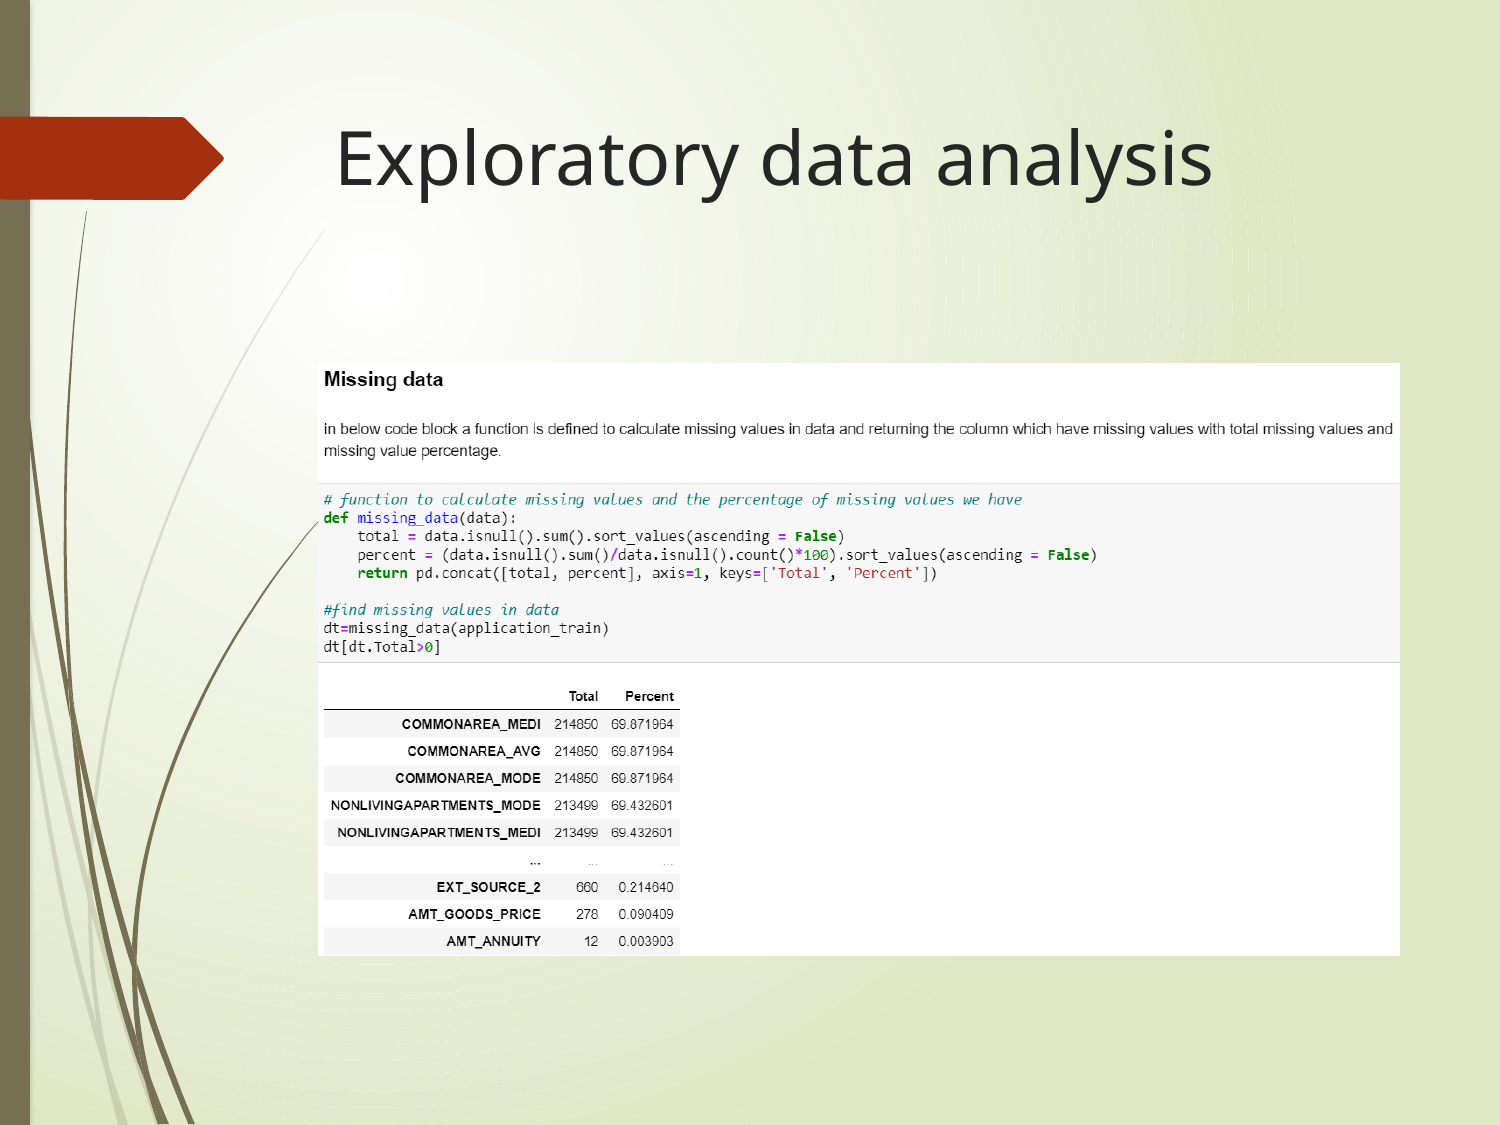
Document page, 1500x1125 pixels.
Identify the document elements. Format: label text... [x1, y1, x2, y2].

title Exploratory data analysis [319, 102, 1400, 313]
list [318, 363, 1401, 956]
